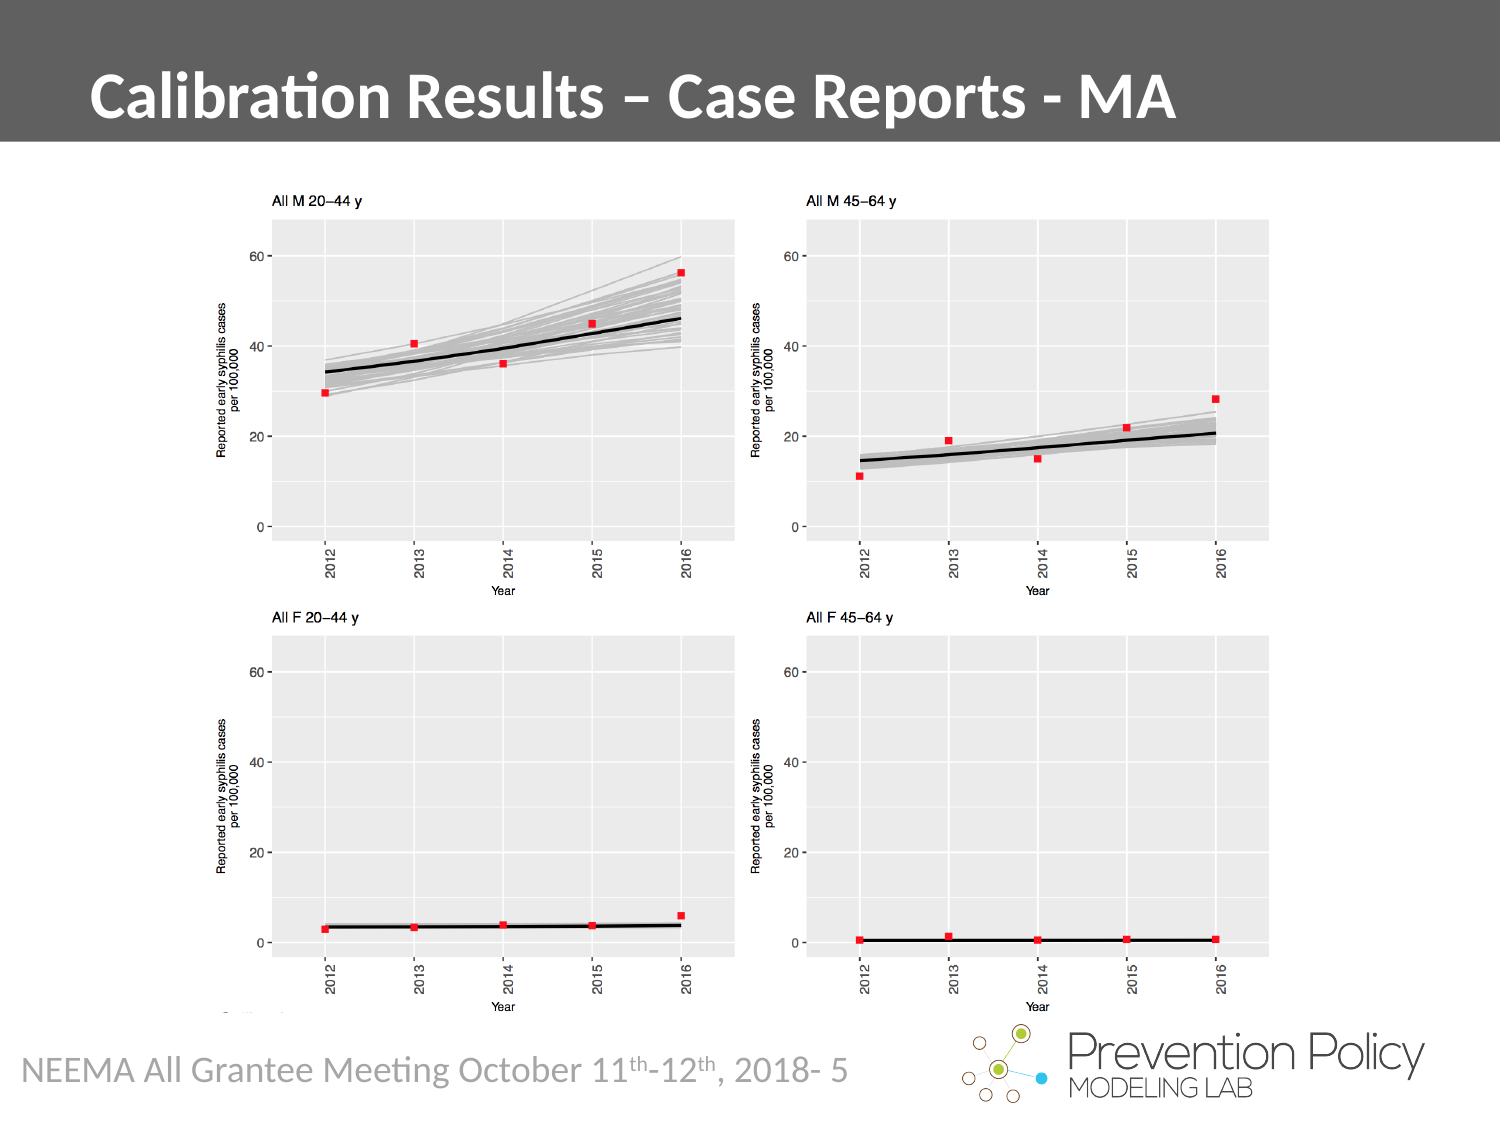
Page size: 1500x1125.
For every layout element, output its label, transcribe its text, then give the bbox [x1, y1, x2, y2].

title Calibration Results – Case Reports - MA [75, 0, 1425, 186]
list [209, 187, 1284, 1013]
picture [962, 1024, 1425, 1103]
